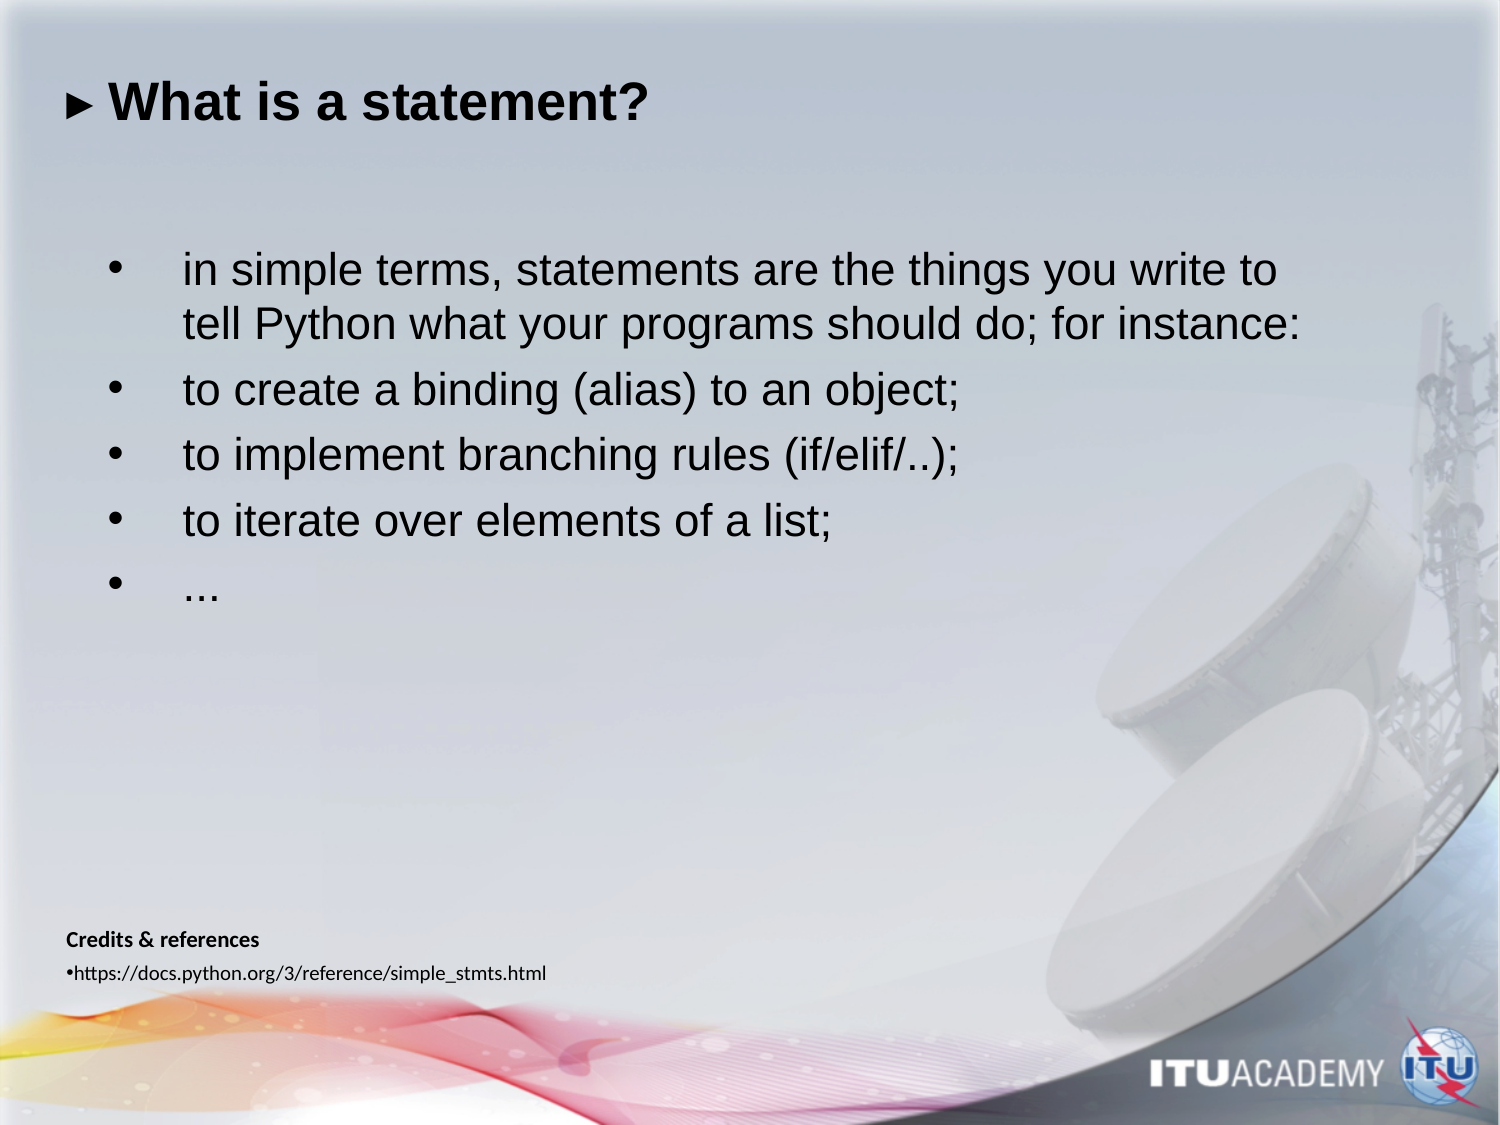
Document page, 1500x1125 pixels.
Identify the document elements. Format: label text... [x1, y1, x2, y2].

list Credits & references [58, 916, 308, 965]
text_box https://docs.python.org/3/reference/simple_stmts.html [59, 952, 1093, 1103]
picture [0, 0, 1500, 1125]
list in simple terms, statements are the things you write to tell Python what your programs should do; for instance: to create a binding (alias) to an object; to implement branching rules (if/elif/..); to iterate over elements of a list; ... [99, 231, 1342, 776]
title ▸ What is a statement? [58, 58, 1410, 174]
